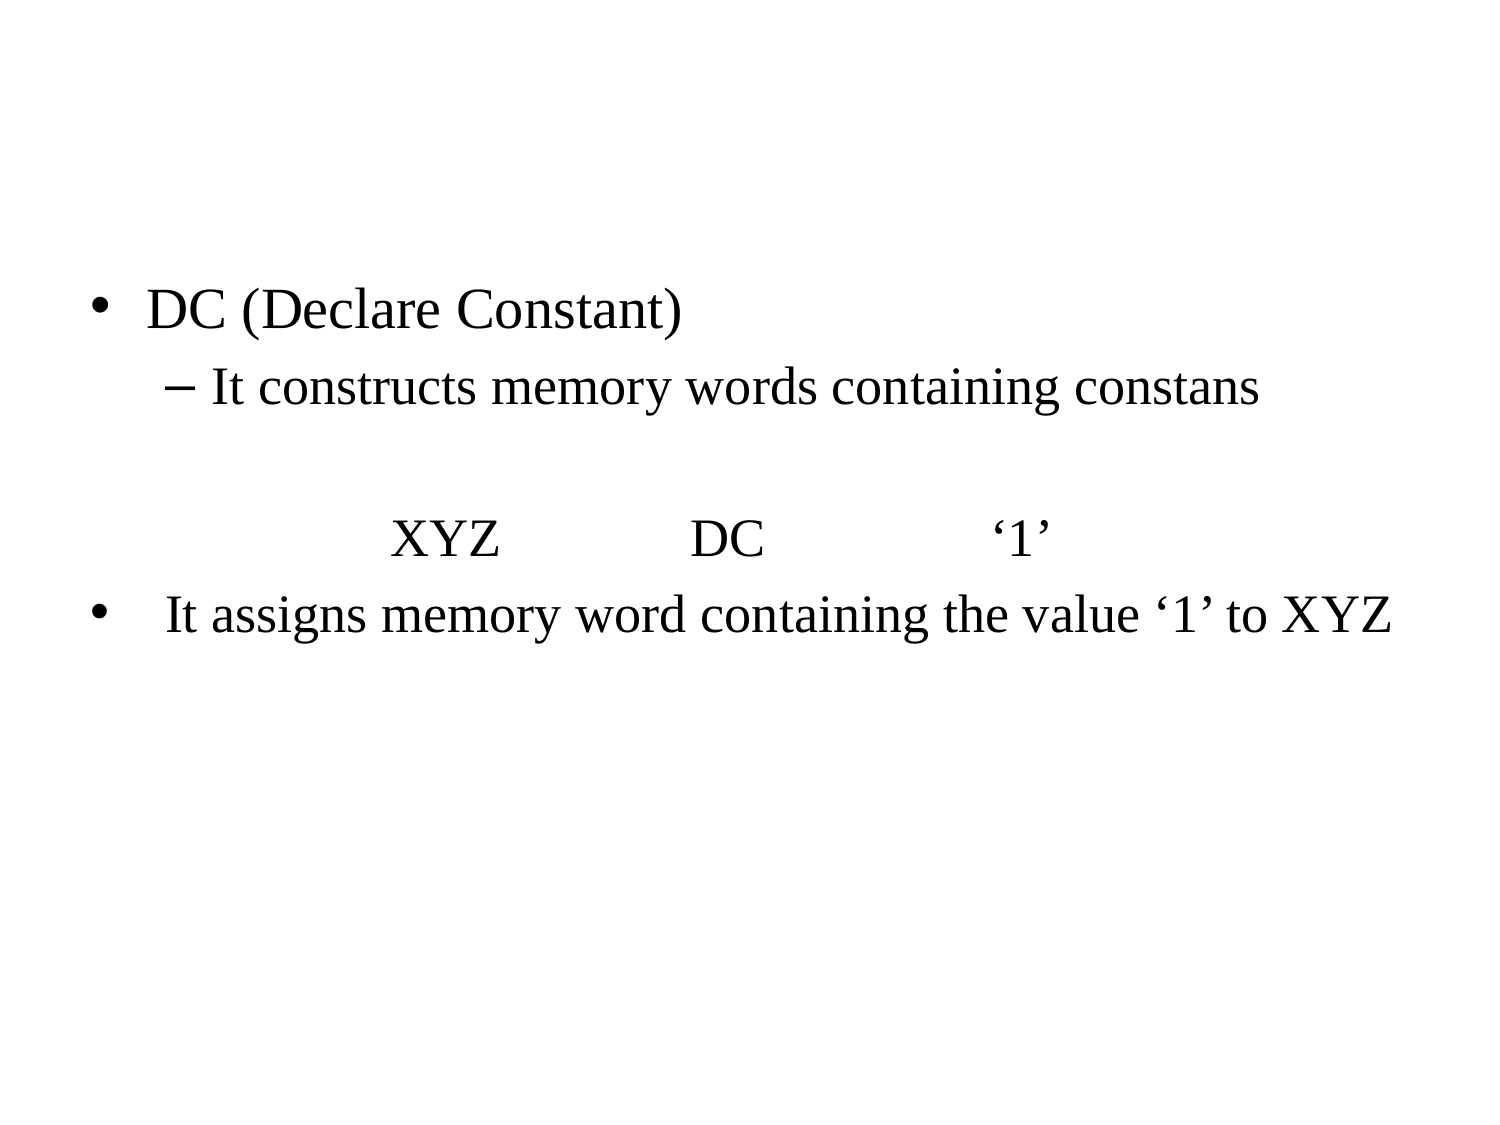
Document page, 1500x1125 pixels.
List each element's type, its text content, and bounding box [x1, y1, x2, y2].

list DC (Declare Constant) It constructs memory words containing constans XYZ DC ‘1’ It assigns memory word containing the value ‘1’ to XYZ [75, 262, 1425, 1005]
